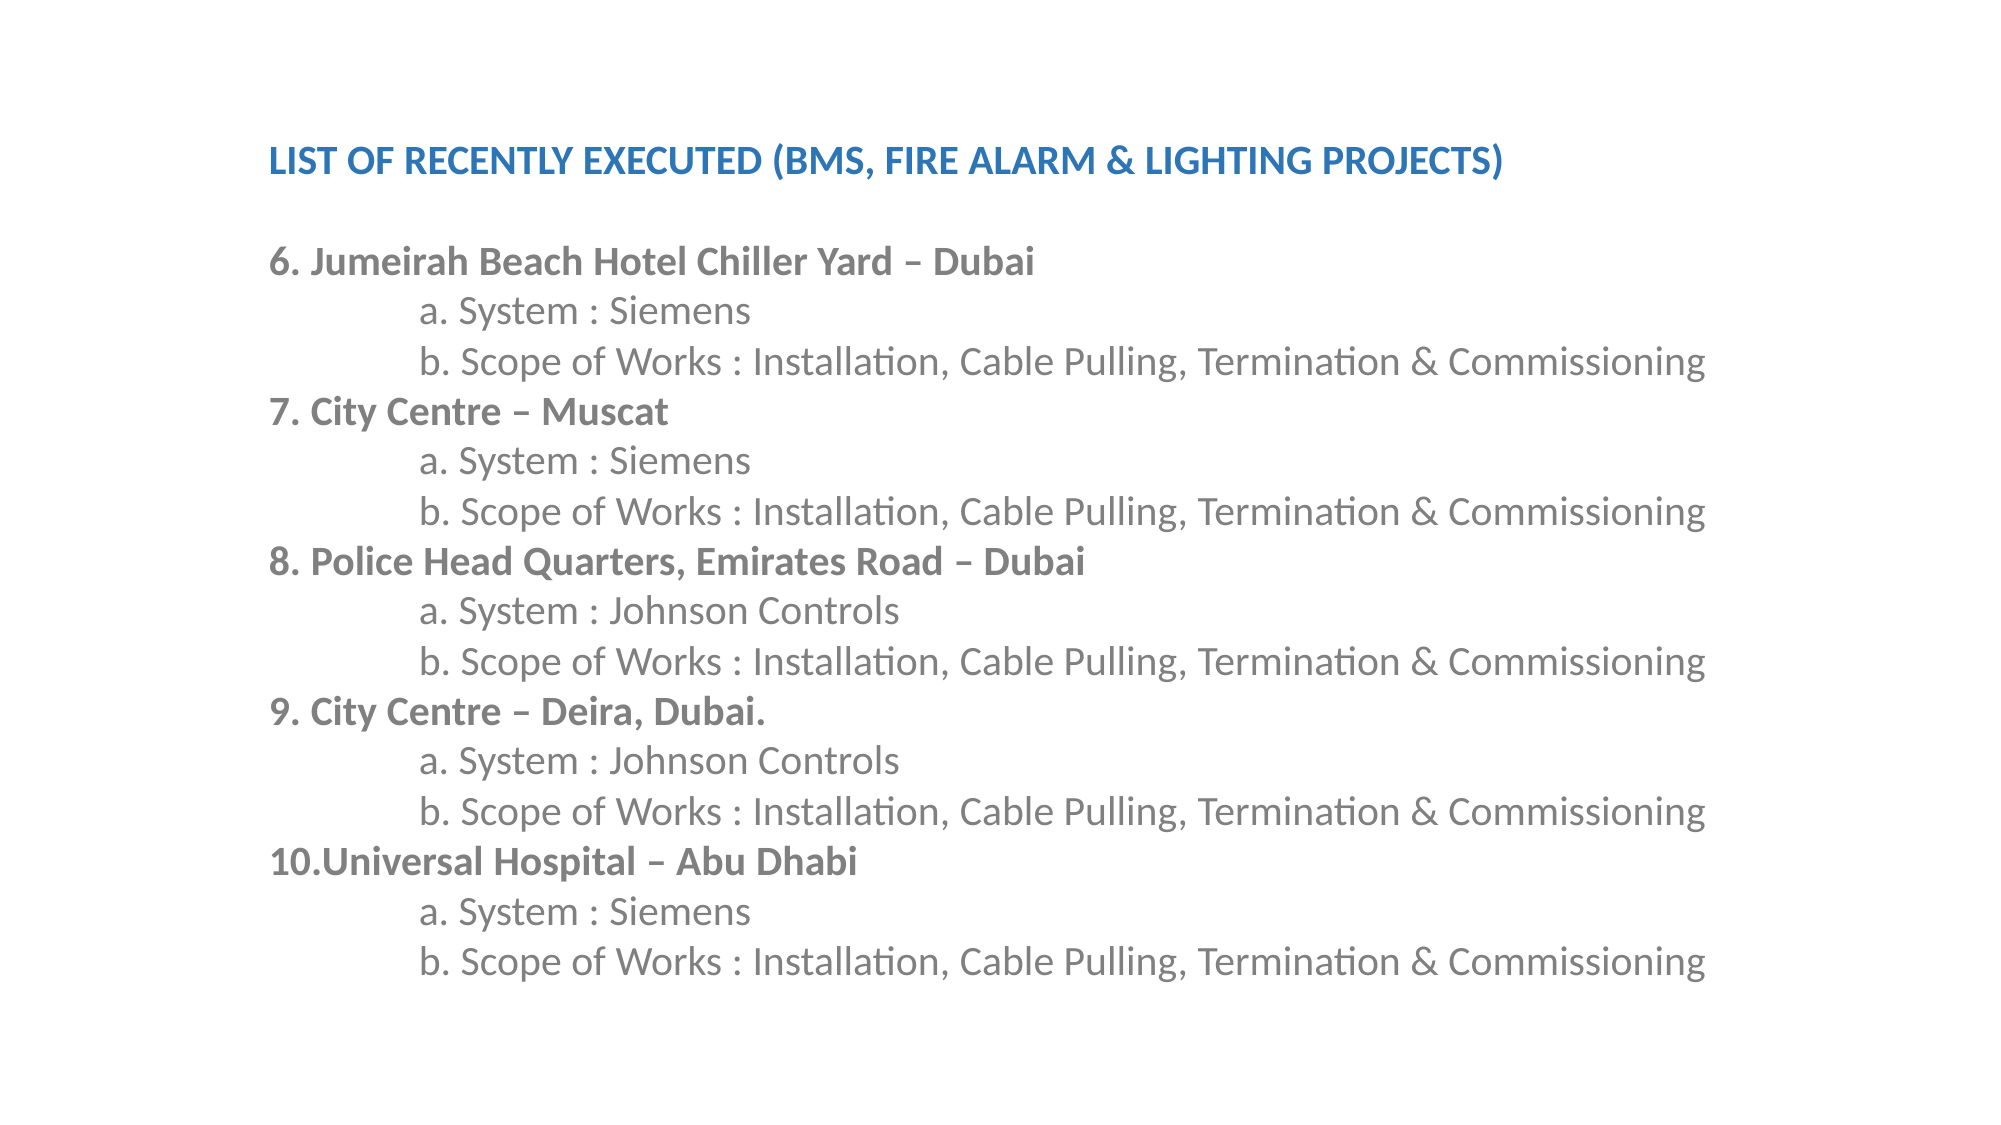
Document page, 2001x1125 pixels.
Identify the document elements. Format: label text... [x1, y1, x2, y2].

text_box LIST OF RECENTLY EXECUTED (BMS, FIRE ALARM & LIGHTING PROJECTS) 6. Jumeirah Beach Hotel Chiller Yard – Dubai a. System : Siemens b. Scope of Works : Installation, Cable Pulling, Termination & Commissioning 7. City Centre – Muscat a. System : Siemens b. Scope of Works : Installation, Cable Pulling, Termination & Commissioning 8. Police Head Quarters, Emirates Road – Dubai a. System : Johnson Controls b. Scope of Works : Installation, Cable Pulling, Termination & Commissioning 9. City Centre – Deira, Dubai. a. System : Johnson Controls b. Scope of Works : Installation, Cable Pulling, Termination & Commissioning 10.Universal Hospital – Abu Dhabi a. System : Siemens b. Scope of Works : Installation, Cable Pulling, Termination & Commissioning [254, 125, 1746, 991]
